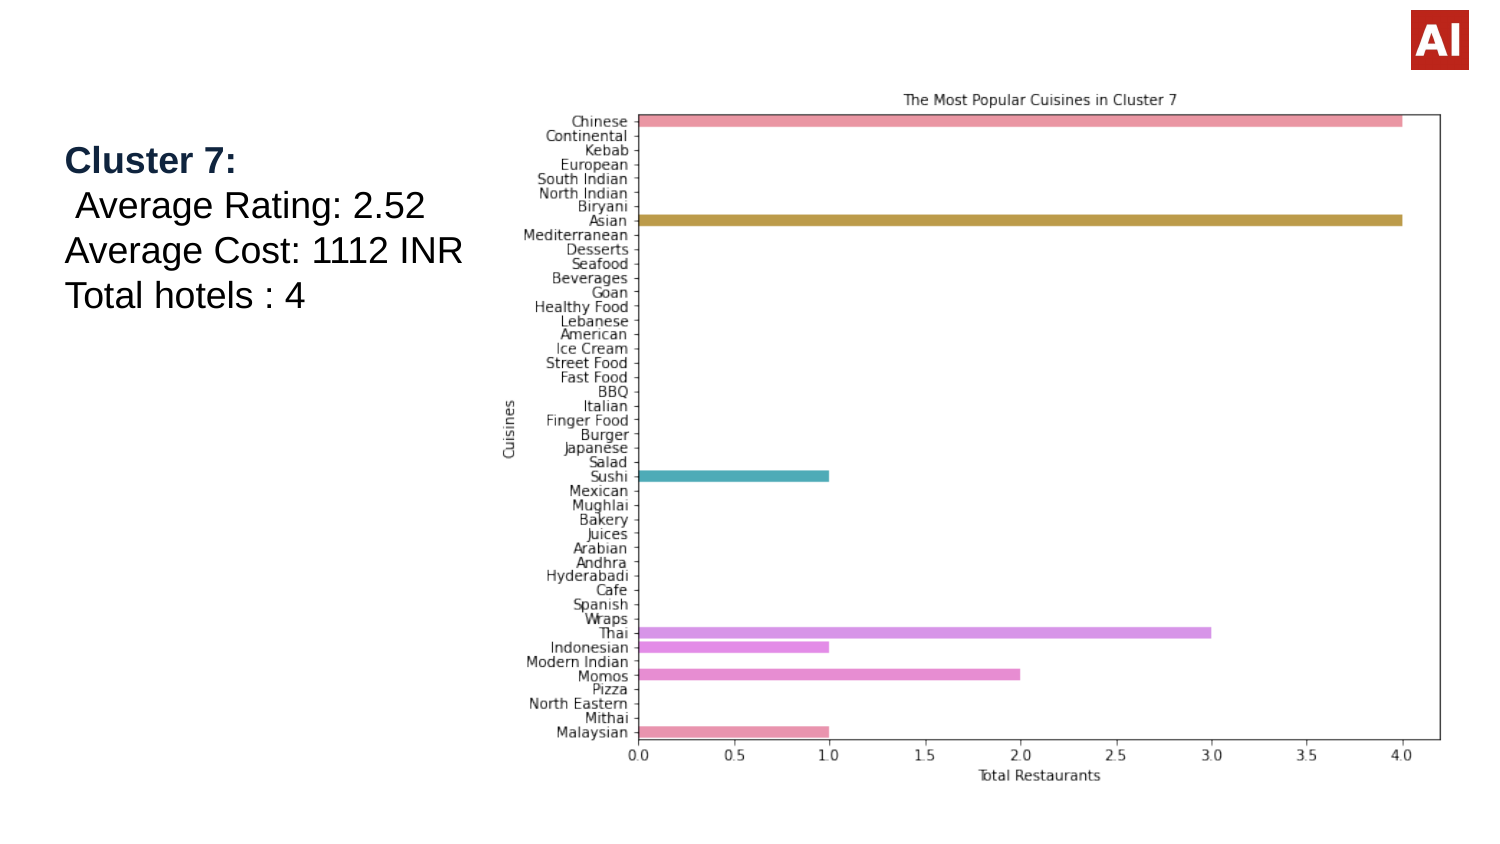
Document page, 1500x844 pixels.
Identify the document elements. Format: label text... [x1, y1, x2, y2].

text_box Cluster 7: Average Rating: 2.52 Average Cost: 1112 INR Total hotels : 4 [62, 134, 488, 362]
picture [493, 84, 1451, 794]
picture [1411, 10, 1469, 70]
